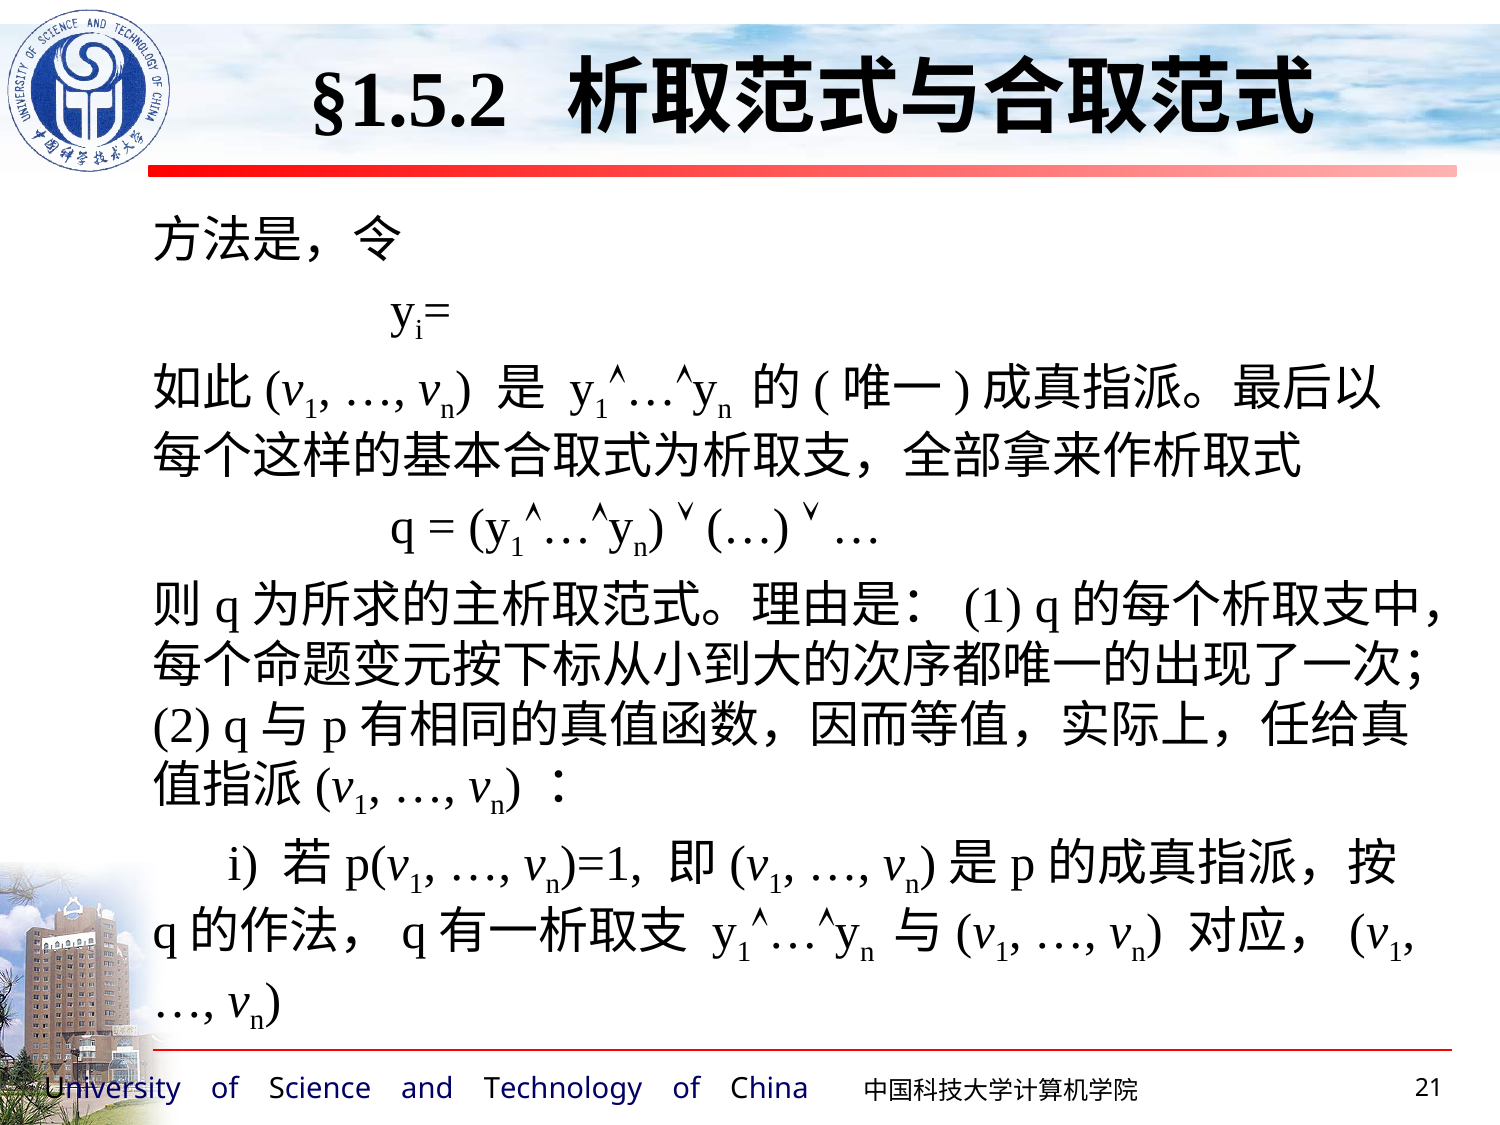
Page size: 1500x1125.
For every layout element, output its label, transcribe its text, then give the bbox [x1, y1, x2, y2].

picture [0, 862, 181, 1125]
picture [0, 0, 1500, 184]
text_box §1.5.2 析取范式与合取范式 [187, 37, 1438, 149]
